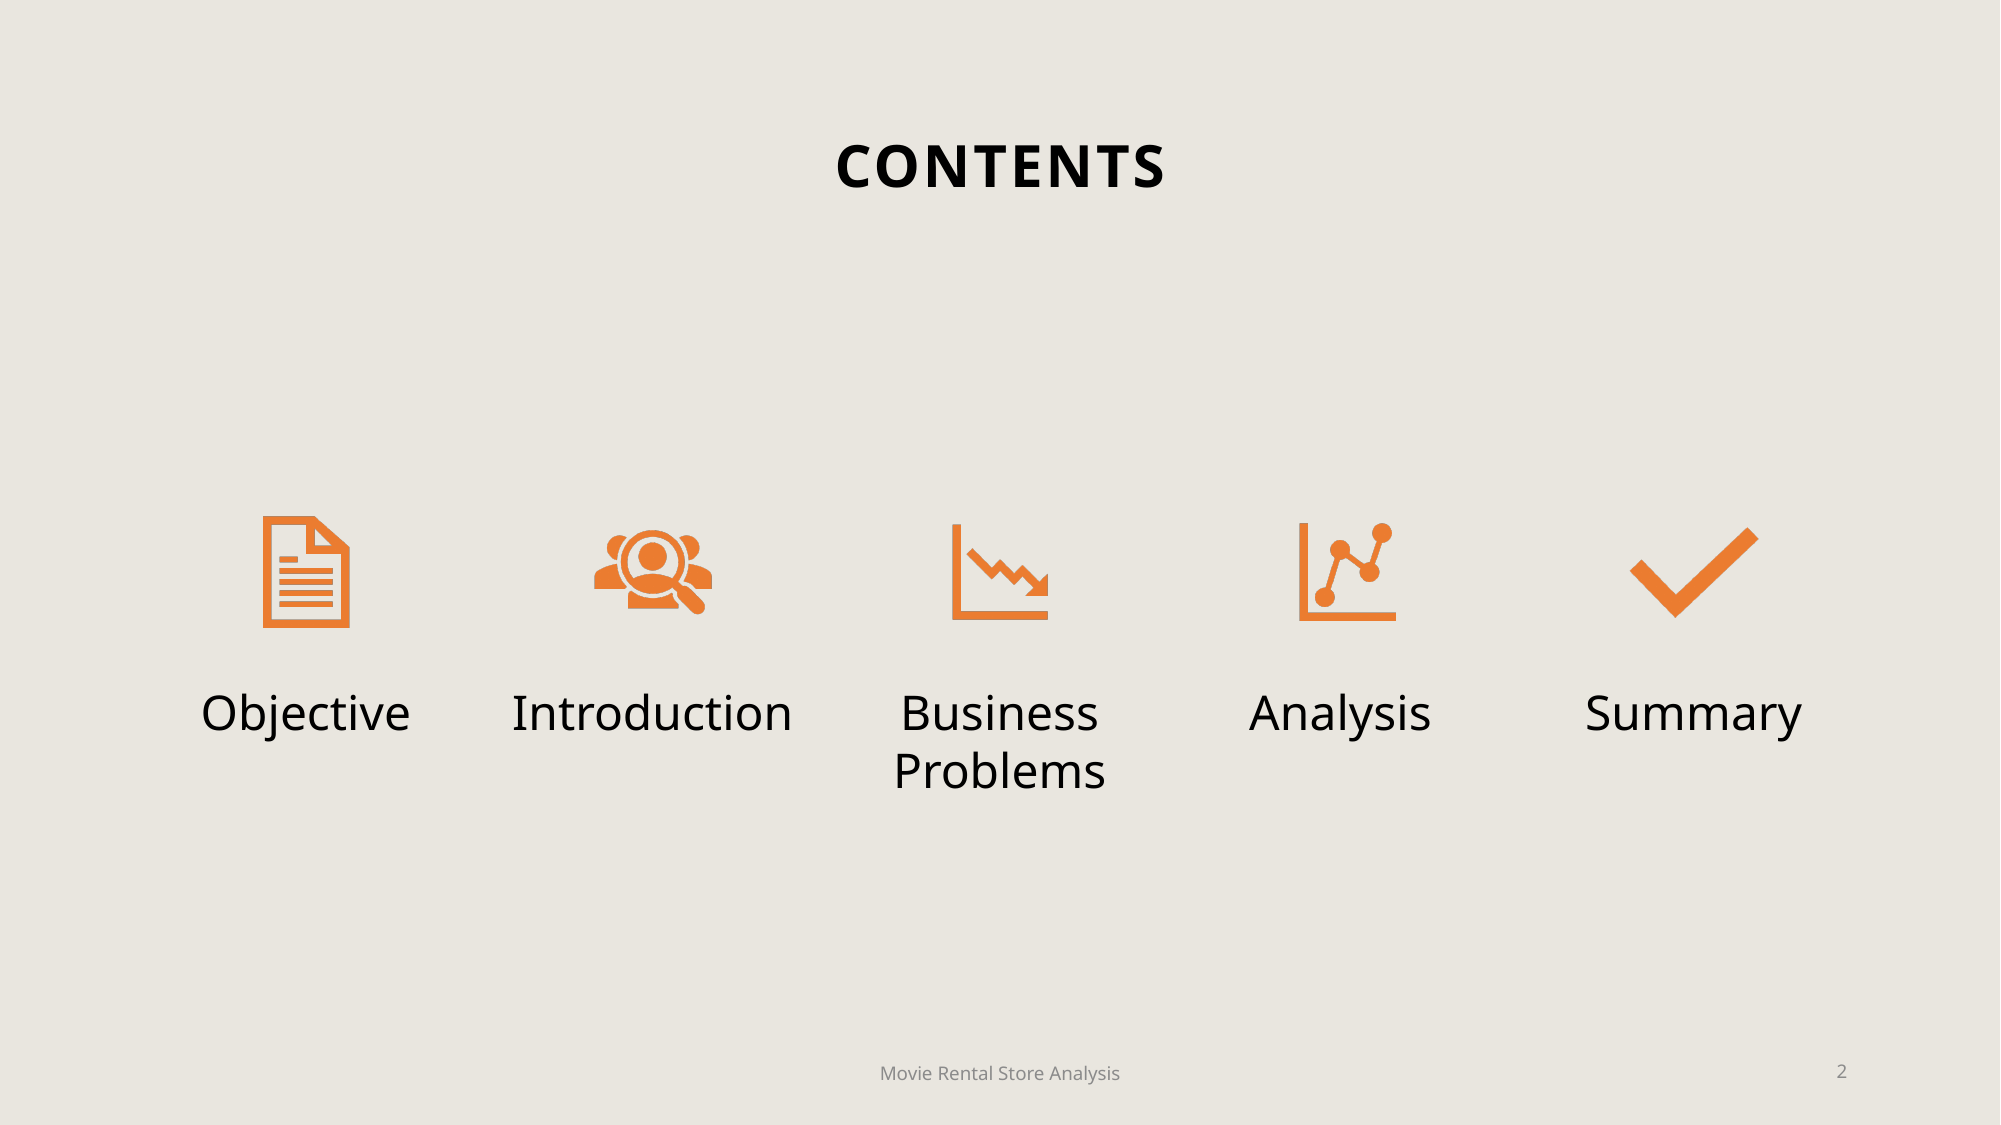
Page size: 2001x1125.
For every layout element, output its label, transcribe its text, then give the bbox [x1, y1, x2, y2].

title CONTENTS [137, 59, 1863, 278]
footer Movie Rental Store Analysis [662, 1042, 1338, 1103]
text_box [137, 346, 1863, 961]
slide_number 2 [1412, 1042, 1863, 1103]
